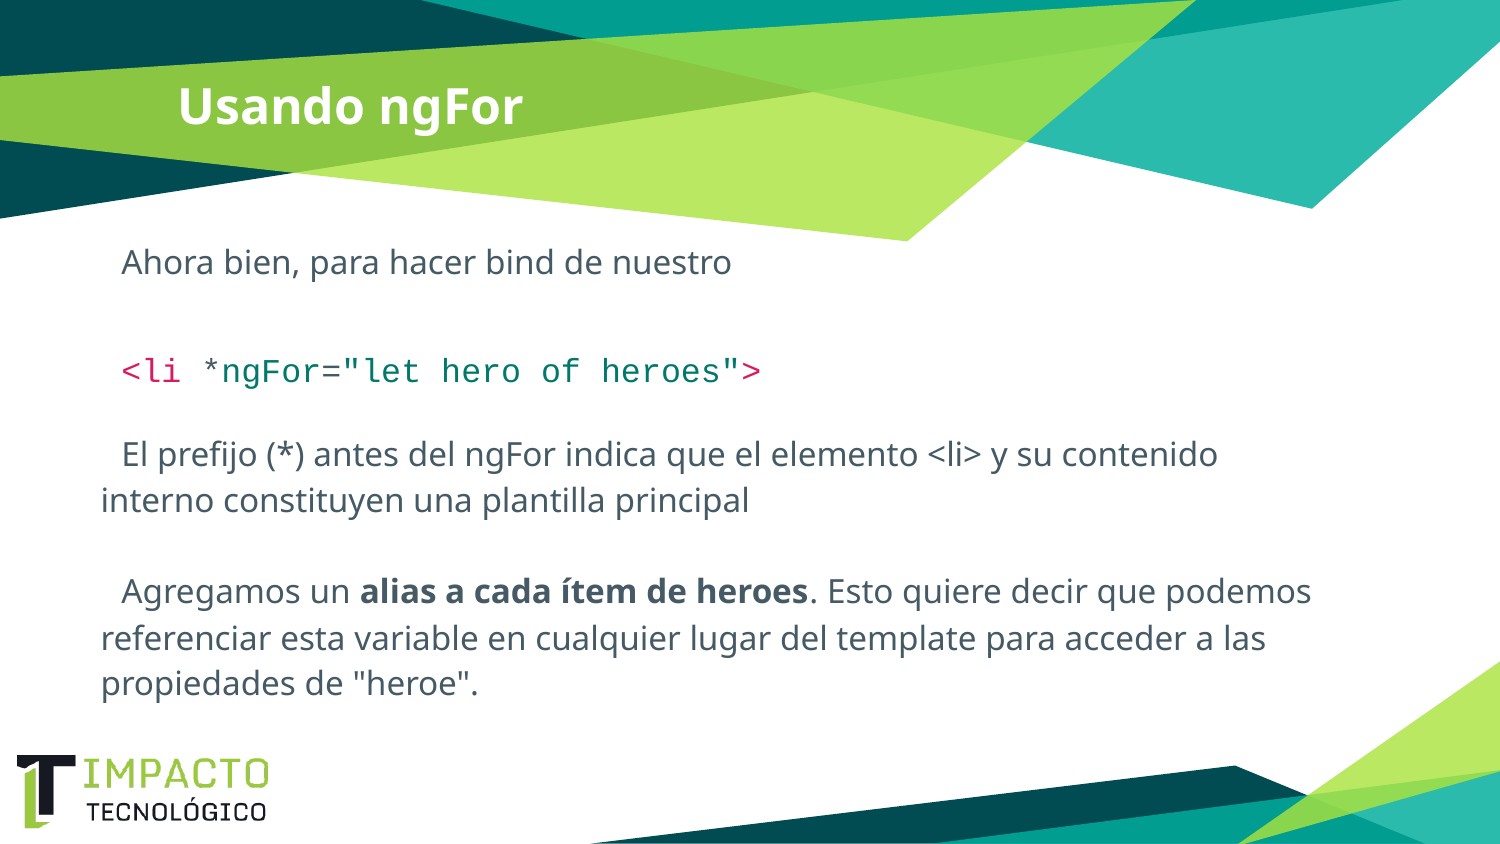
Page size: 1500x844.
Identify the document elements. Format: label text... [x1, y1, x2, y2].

title Usando ngFor [162, 59, 1475, 263]
picture [17, 739, 268, 843]
list Ahora bien, para hacer bind de nuestro <li *ngFor="let hero of heroes"> El prefijo (*) antes del ngFor indica que el elemento <li> y su contenido interno constituyen una plantilla principal Agregamos un alias a cada ítem de heroes. Esto quiere decir que podemos referenciar esta variable en cualquier lugar del template para acceder a las propiedades de "heroe". [85, 185, 1344, 694]
